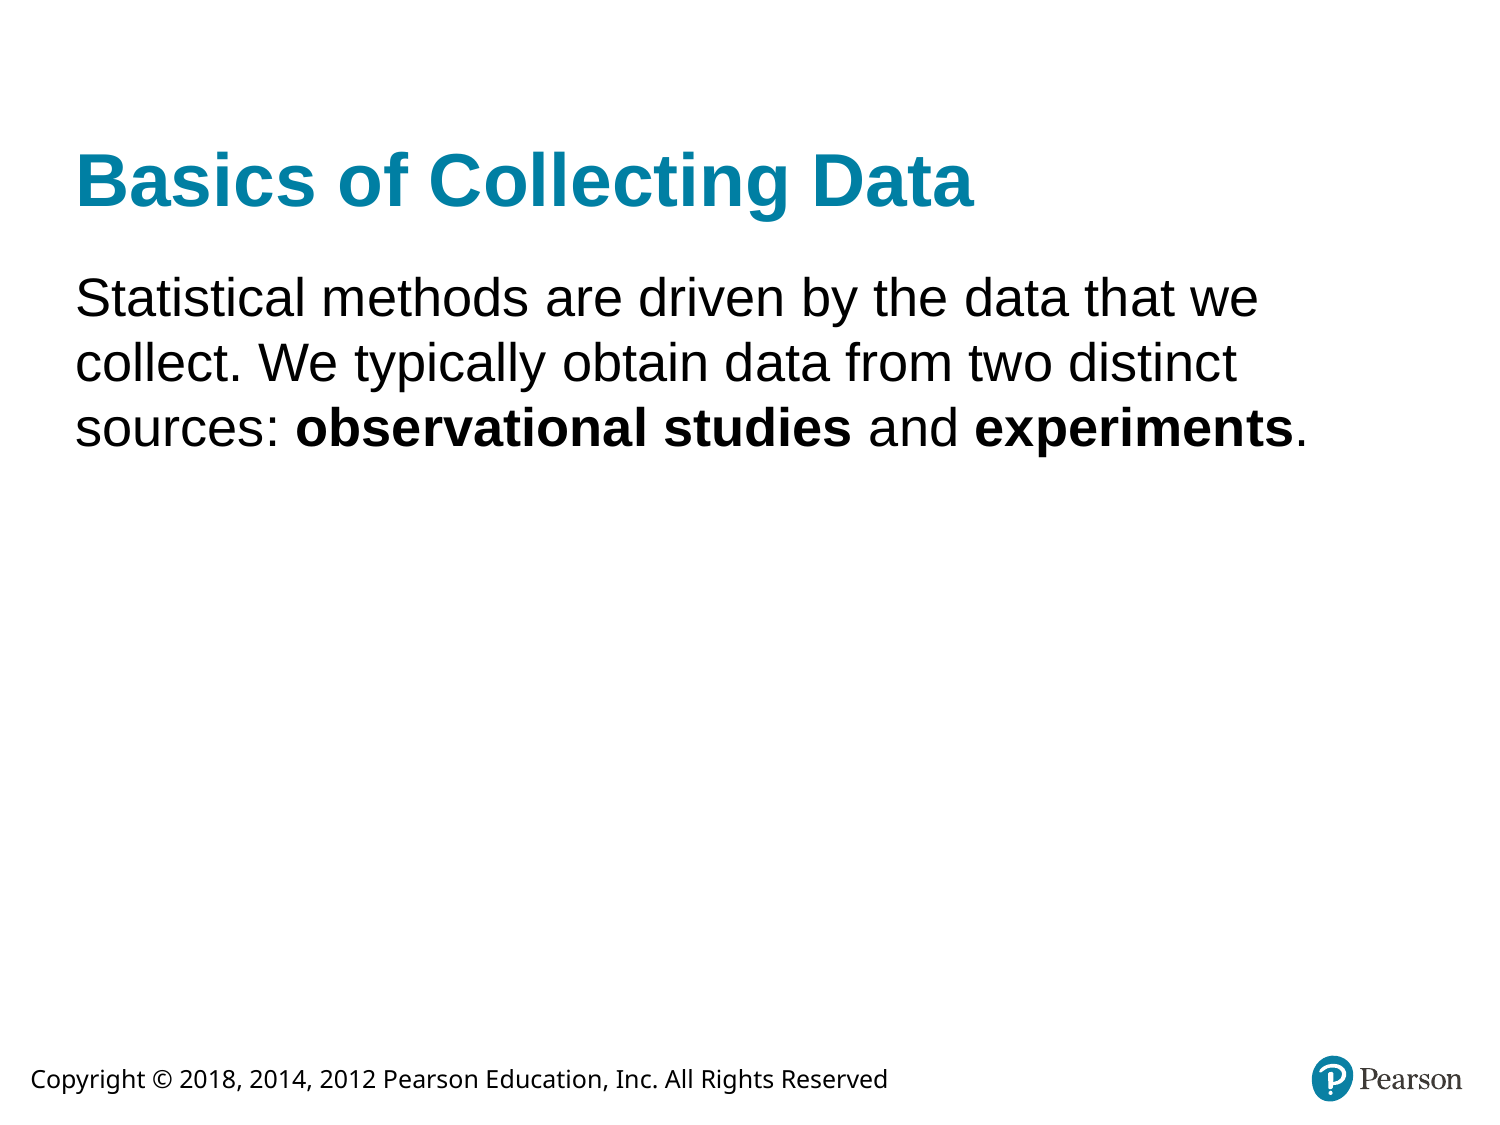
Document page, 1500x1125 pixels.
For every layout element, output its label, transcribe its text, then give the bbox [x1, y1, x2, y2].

title Basics of Collecting Data [75, 41, 1425, 222]
list Statistical methods are driven by the data that we collect. We typically obtain data from two distinct sources: observational studies and experiments. [75, 262, 1425, 1005]
